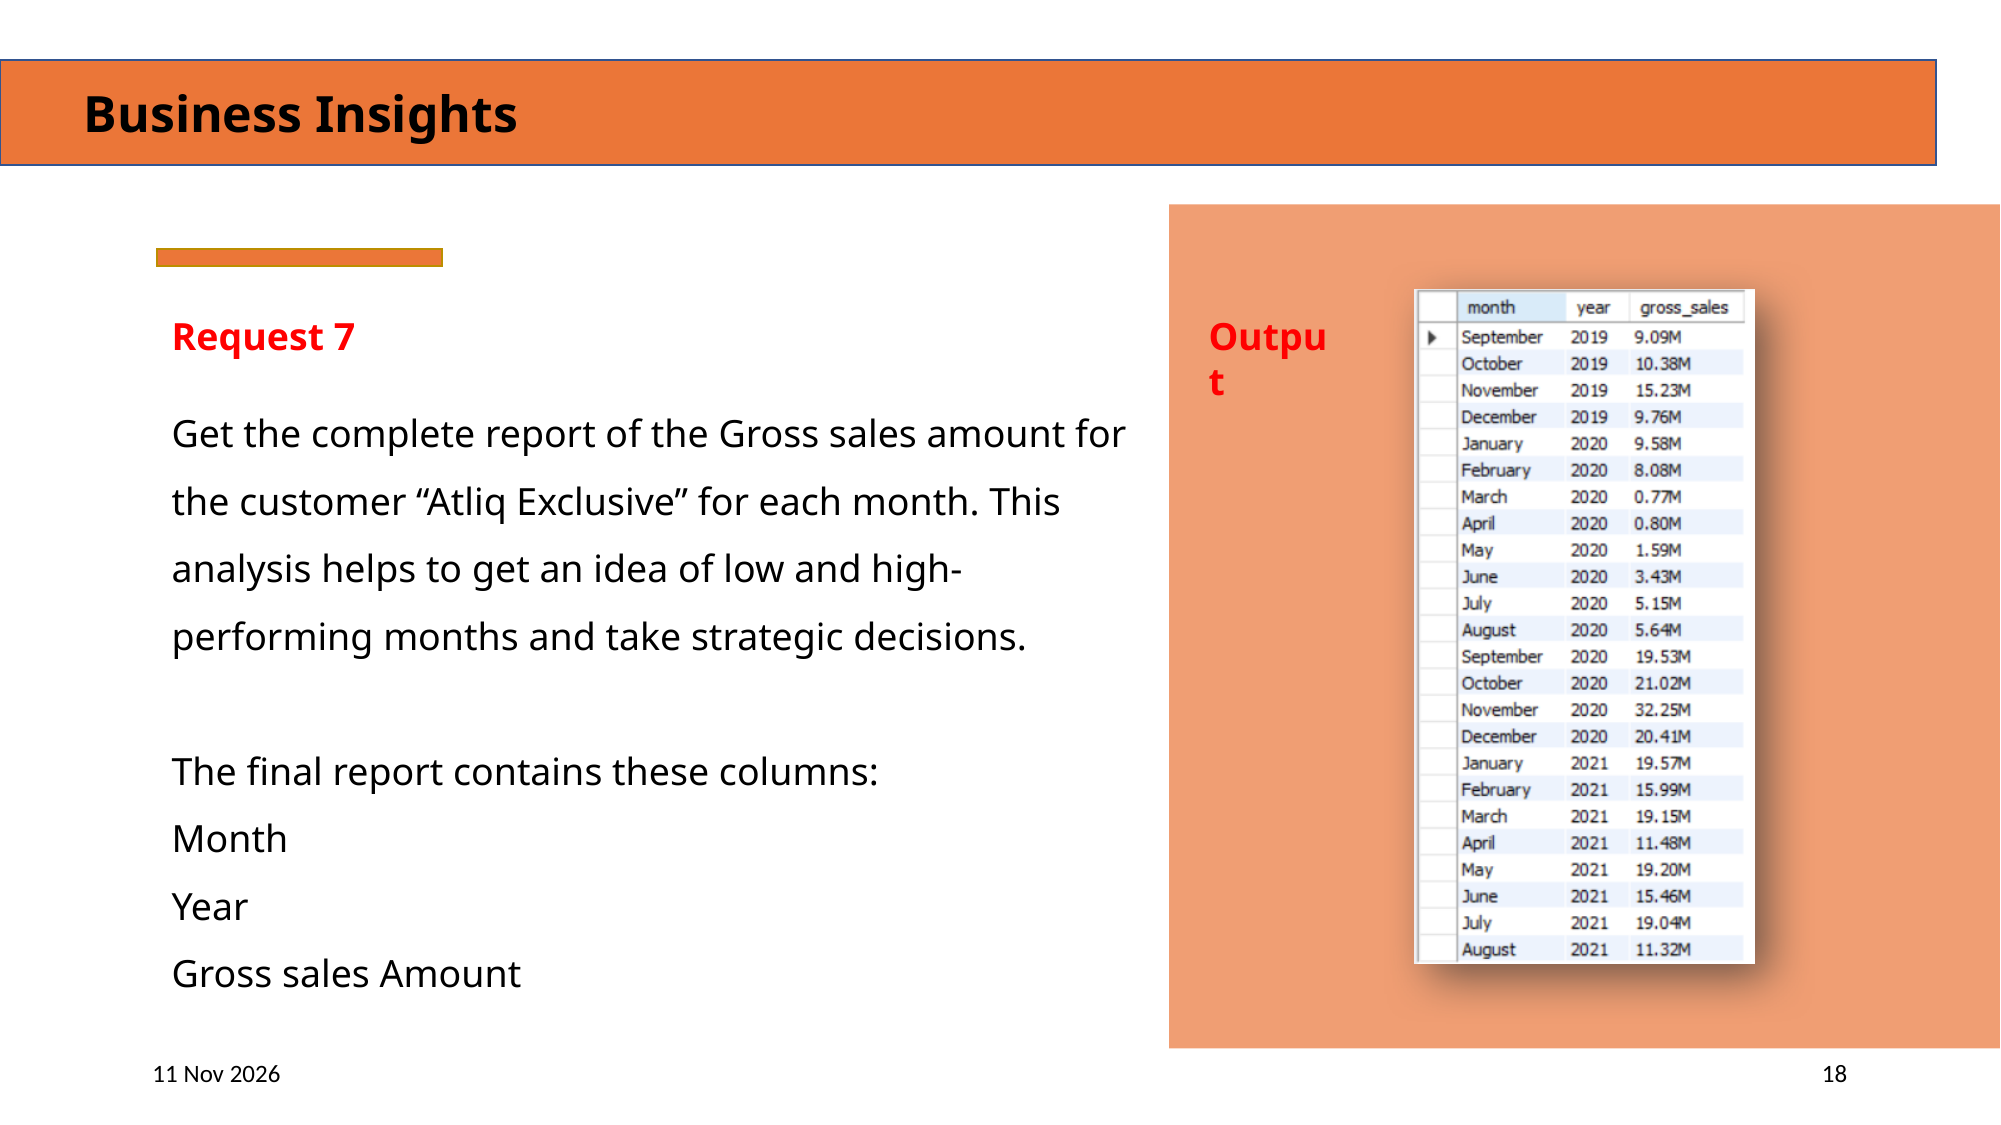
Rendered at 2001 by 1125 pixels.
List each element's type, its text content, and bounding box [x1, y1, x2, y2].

text_box [156, 248, 443, 267]
slide_number 18 [1412, 1042, 1863, 1103]
text_box Output [1193, 305, 1355, 410]
slide_number 27-Feb-23 [137, 1042, 588, 1103]
text_box Request 7 [156, 305, 482, 365]
picture [1414, 289, 1755, 964]
text_box [1168, 203, 2000, 1049]
text_box Business Insights [69, 75, 825, 150]
text_box [0, 59, 1937, 166]
text_box Get the complete report of the Gross sales amount for the customer “Atliq Exclusive” for each month. This analysis helps to get an idea of low and high-performing months and take strategic decisions. The final report contains these columns: Month Year Gross sales Amount [156, 380, 1168, 1003]
